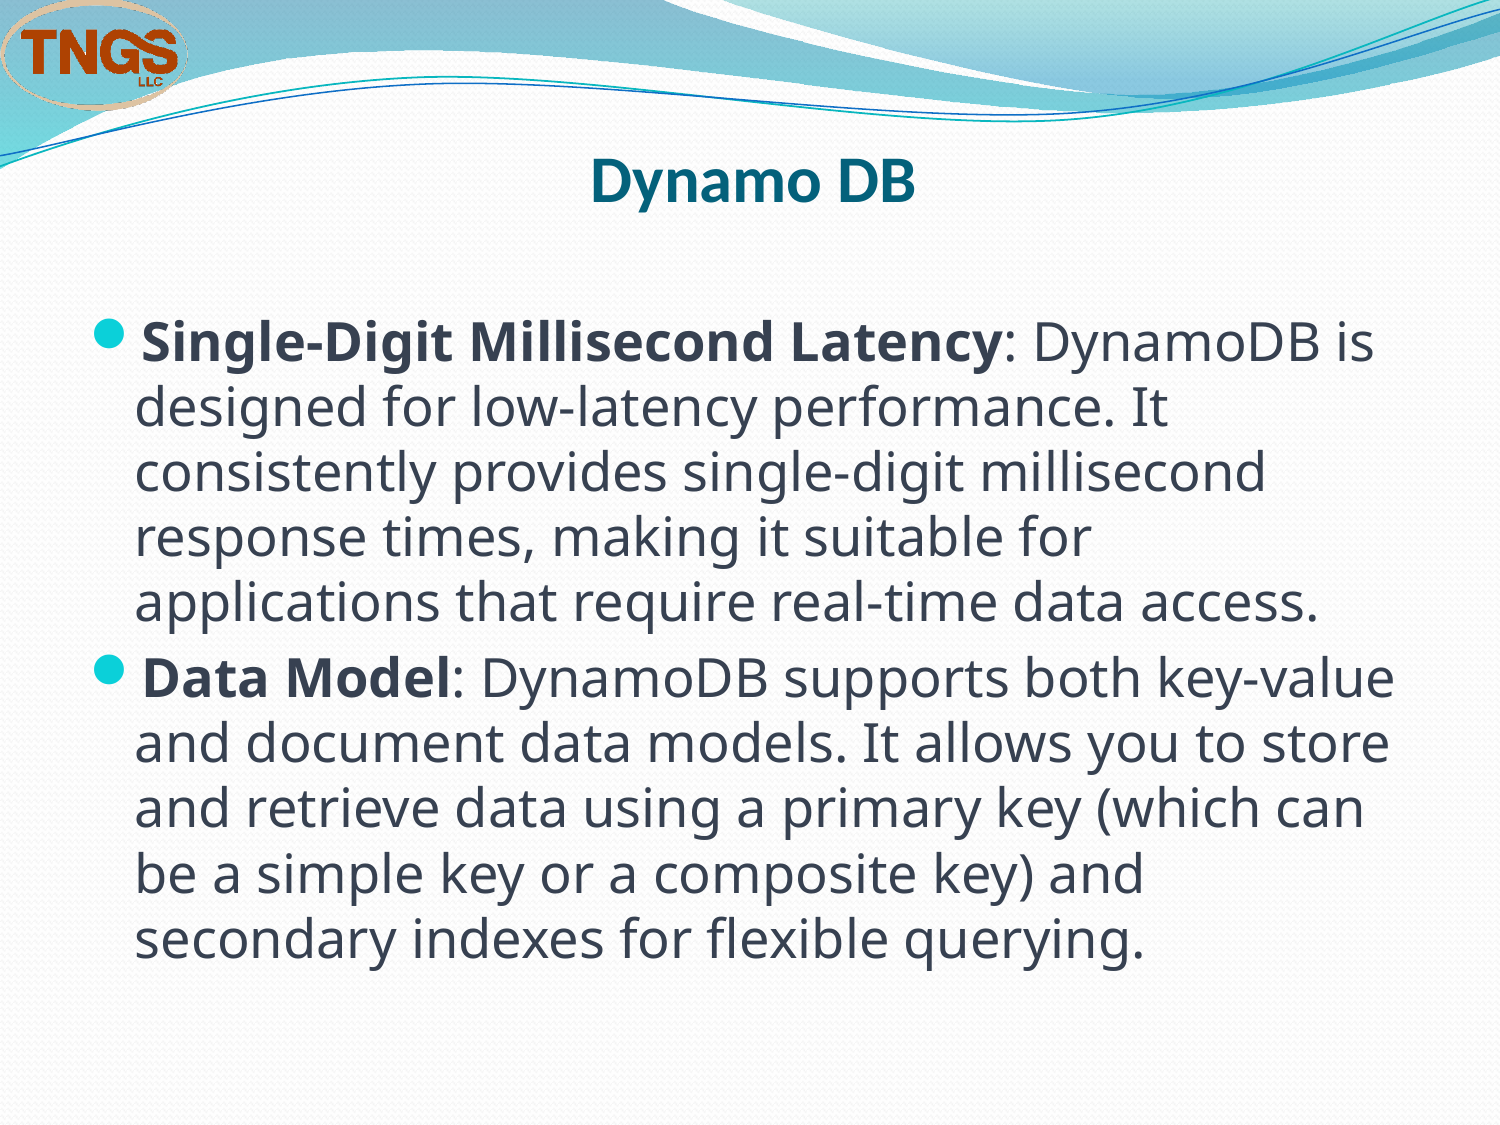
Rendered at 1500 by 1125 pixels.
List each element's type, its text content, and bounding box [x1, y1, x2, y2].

picture [0, 0, 188, 111]
title Dynamo DB [79, 137, 1430, 216]
list Single-Digit Millisecond Latency: DynamoDB is designed for low-latency performance. It consistently provides single-digit millisecond response times, making it suitable for applications that require real-time data access. Data Model: DynamoDB supports both key-value and document data models. It allows you to store and retrieve data using a primary key (which can be a simple key or a composite key) and secondary indexes for flexible querying. [75, 299, 1425, 1125]
